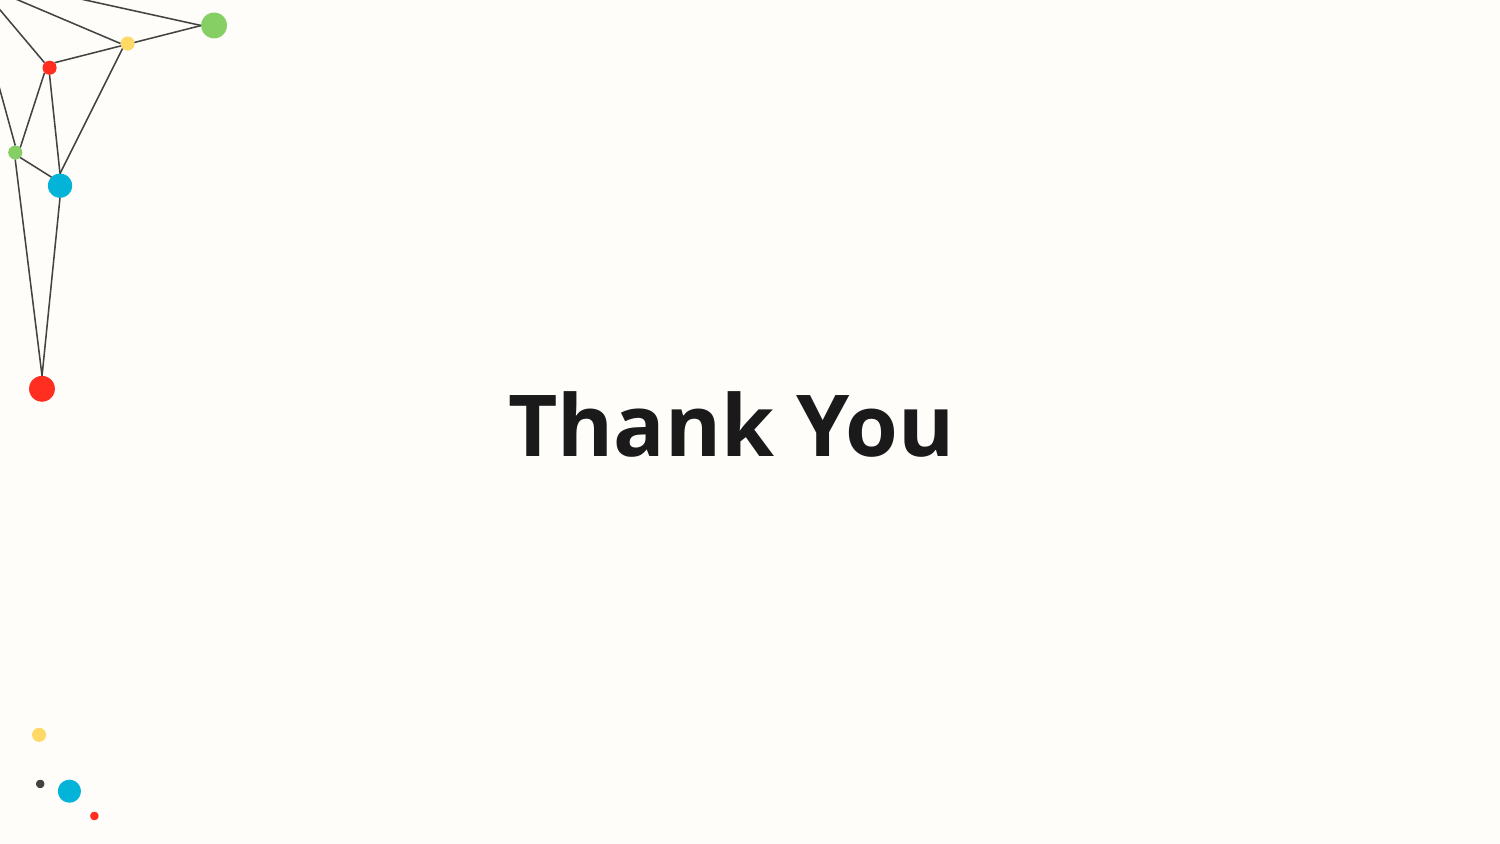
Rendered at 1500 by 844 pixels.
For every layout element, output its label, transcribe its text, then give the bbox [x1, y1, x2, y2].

text_box Thank You [347, 363, 1116, 481]
